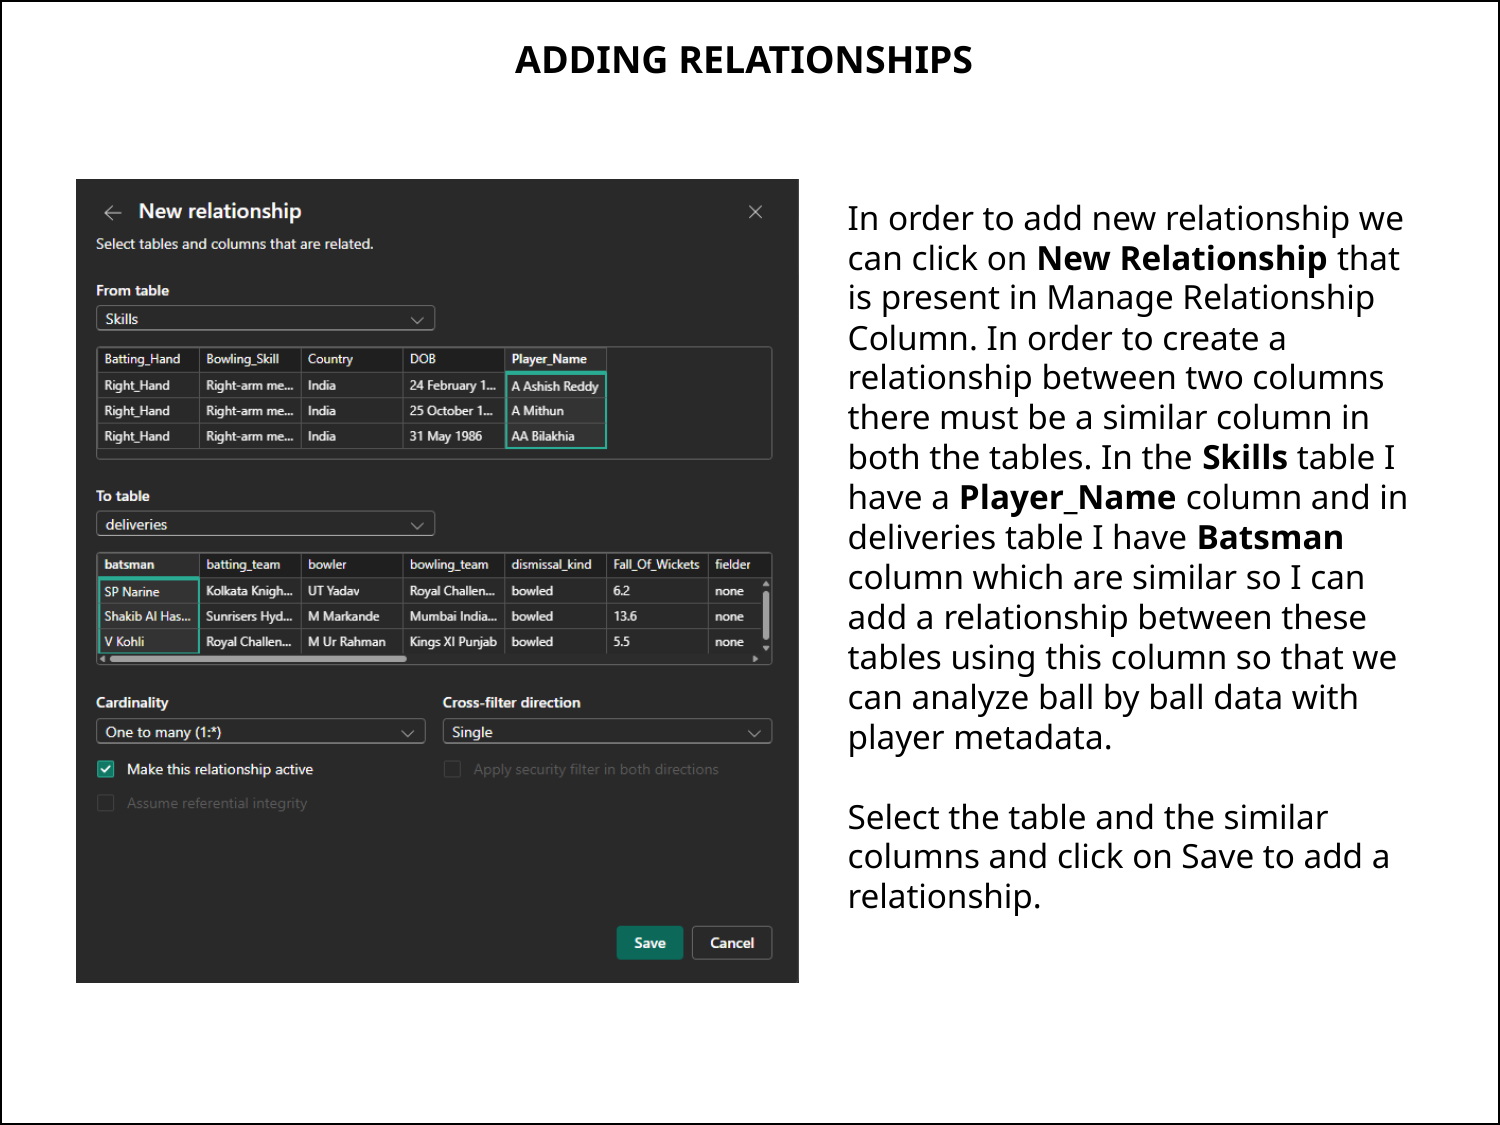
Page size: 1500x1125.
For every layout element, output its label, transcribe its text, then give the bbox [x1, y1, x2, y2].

text_box ADDING RELATIONSHIPS [17, 28, 1471, 89]
text_box [0, 0, 1500, 1125]
picture [76, 178, 800, 984]
text_box In order to add new relationship we can click on New Relationship that is present in Manage Relationship Column. In order to create a relationship between two columns there must be a similar column in both the tables. In the Skills table I have a Player_Name column and in deliveries table I have Batsman column which are similar so I can add a relationship between these tables using this column so that we can analyze ball by ball data with player metadata. Select the table and the similar columns and click on Save to add a relationship. [833, 189, 1436, 923]
